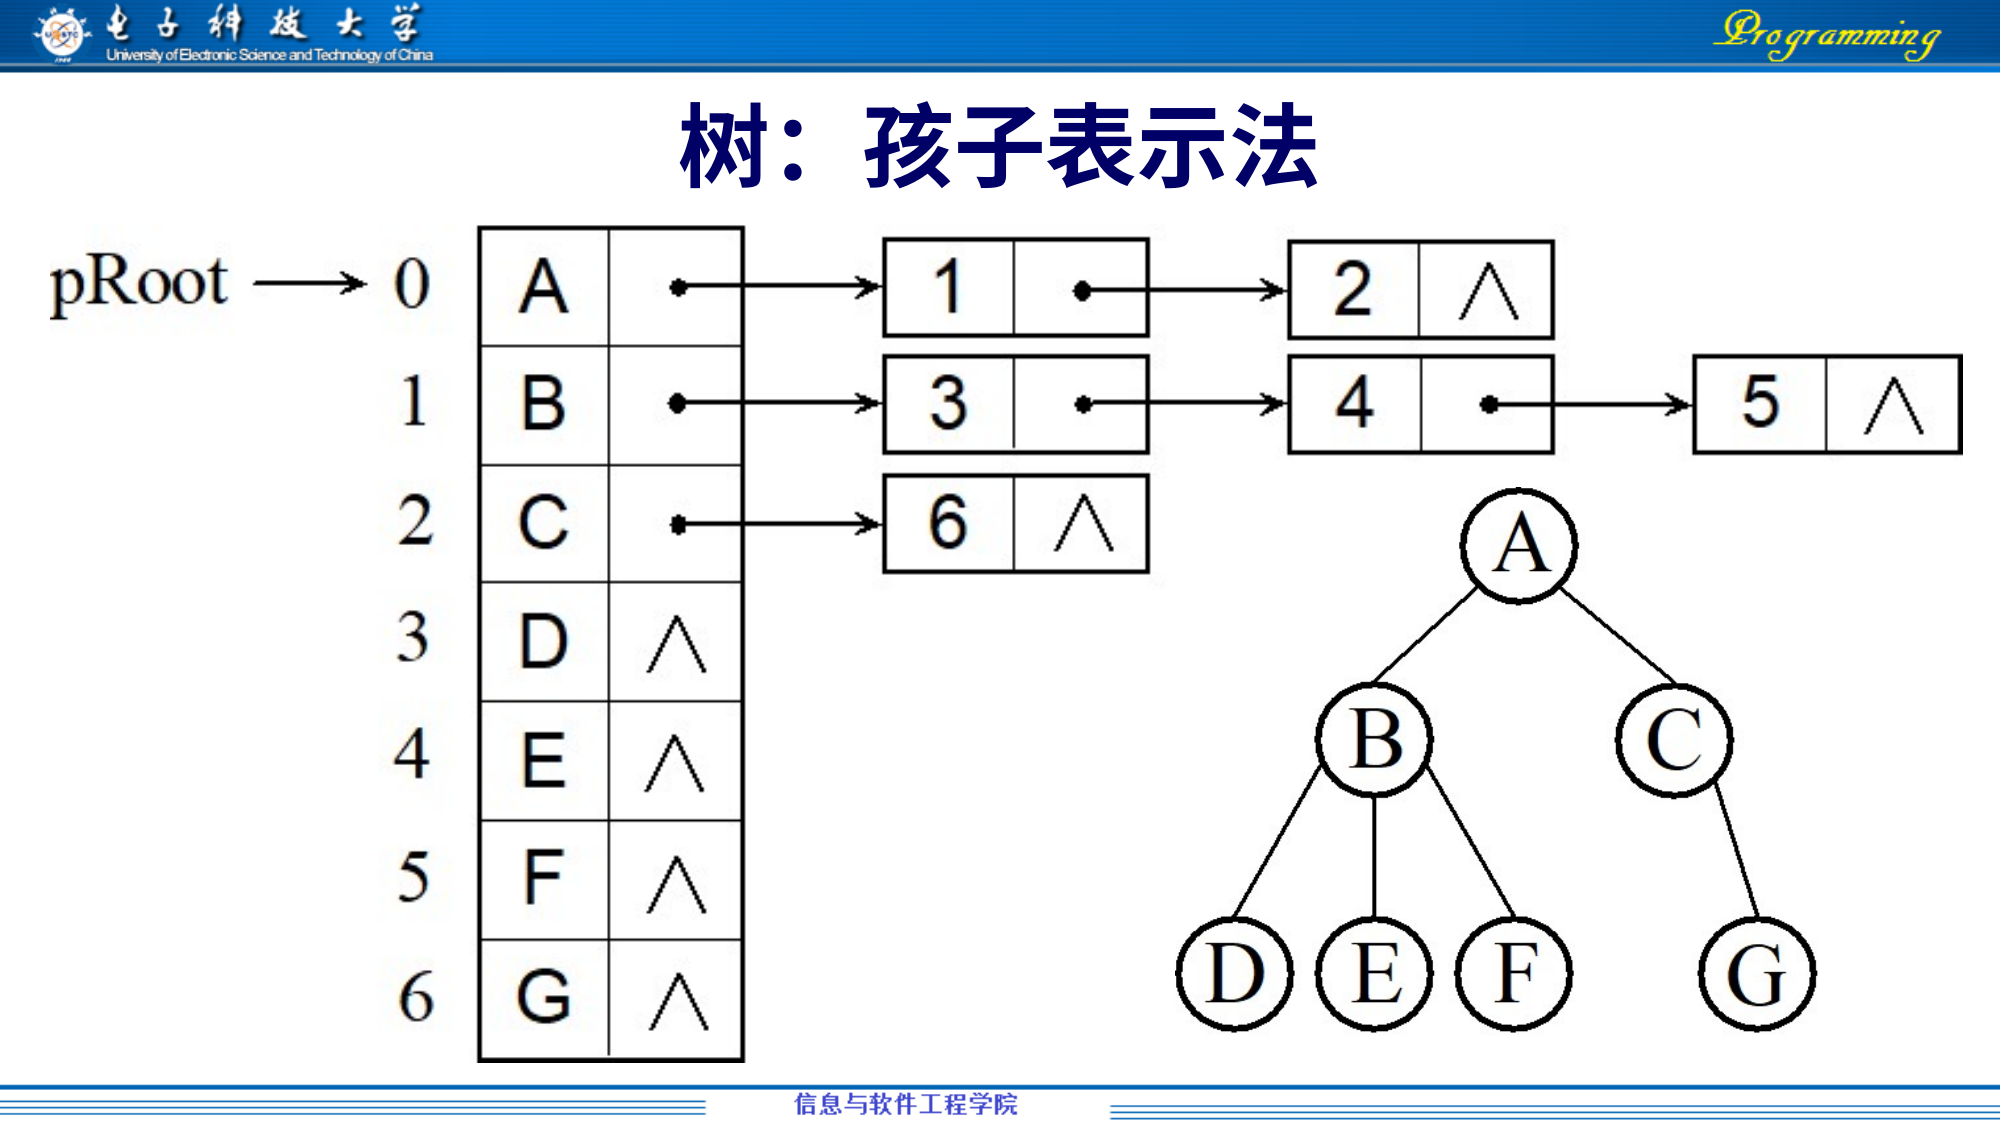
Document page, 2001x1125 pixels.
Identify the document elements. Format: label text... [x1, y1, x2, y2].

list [49, 224, 1964, 1063]
picture [0, 0, 2000, 1125]
title 树：孩子表示法 [150, 87, 1850, 200]
